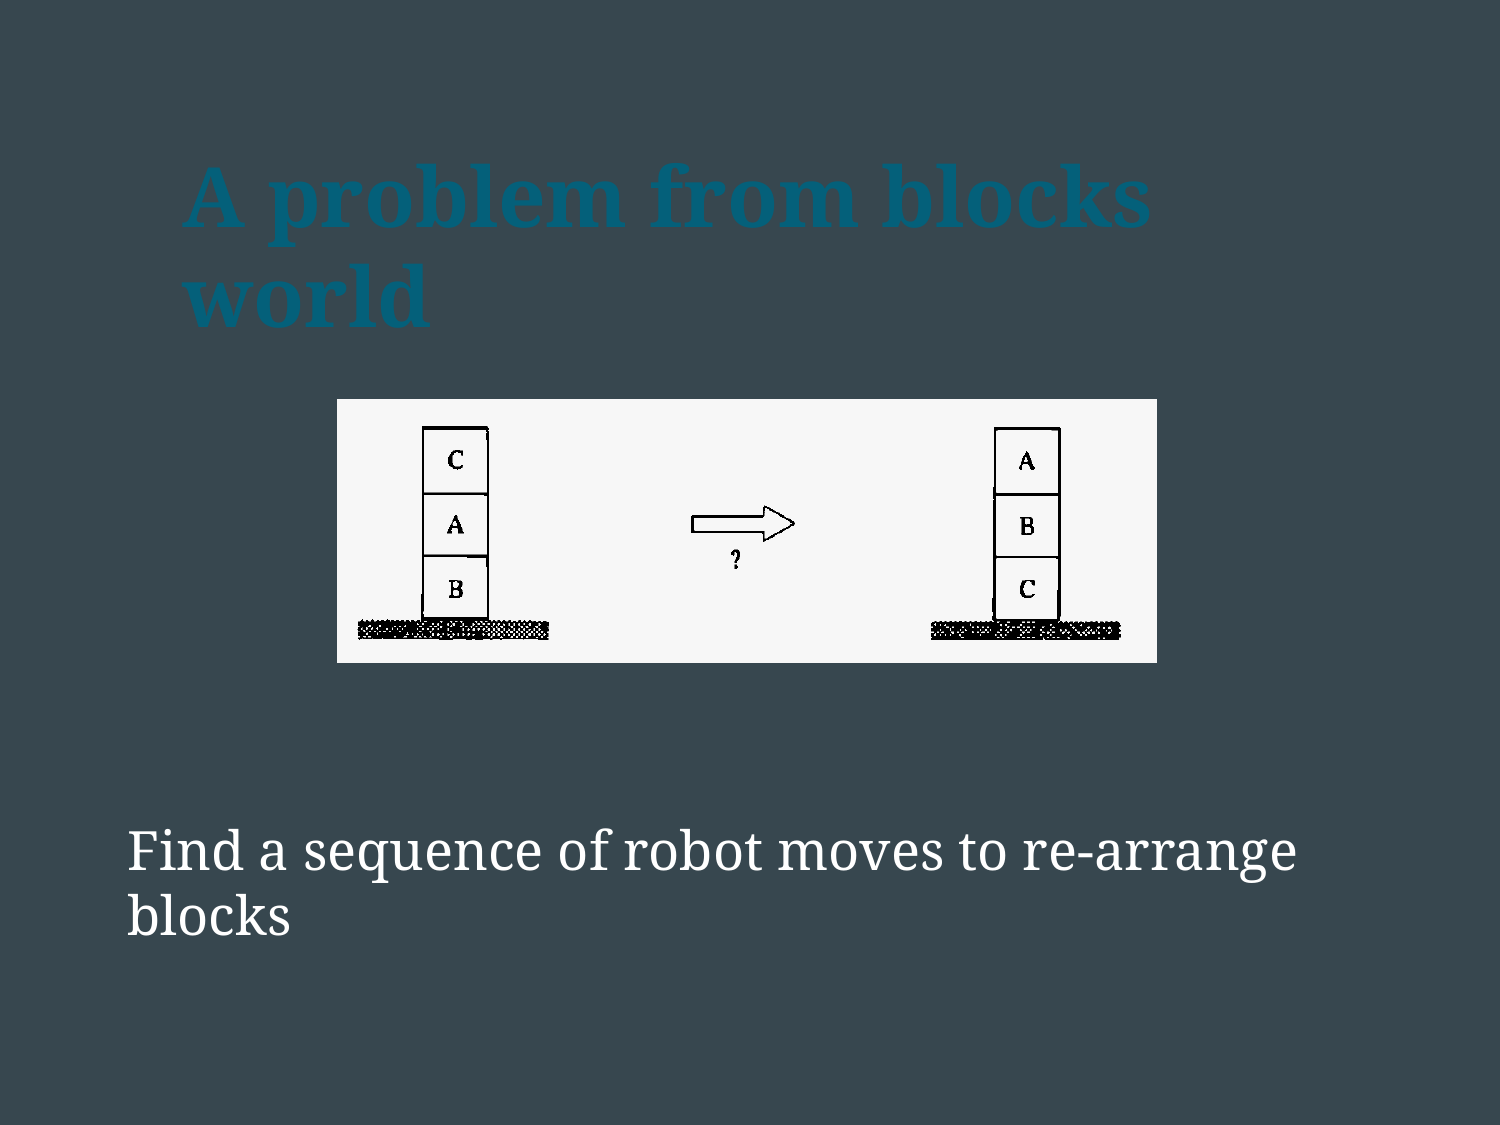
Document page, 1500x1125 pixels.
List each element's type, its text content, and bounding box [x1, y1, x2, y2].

title A problem from blocks world [180, 142, 1320, 345]
text_box Find a sequence of robot moves to re-arrange blocks [125, 814, 1336, 947]
picture [337, 399, 1158, 663]
